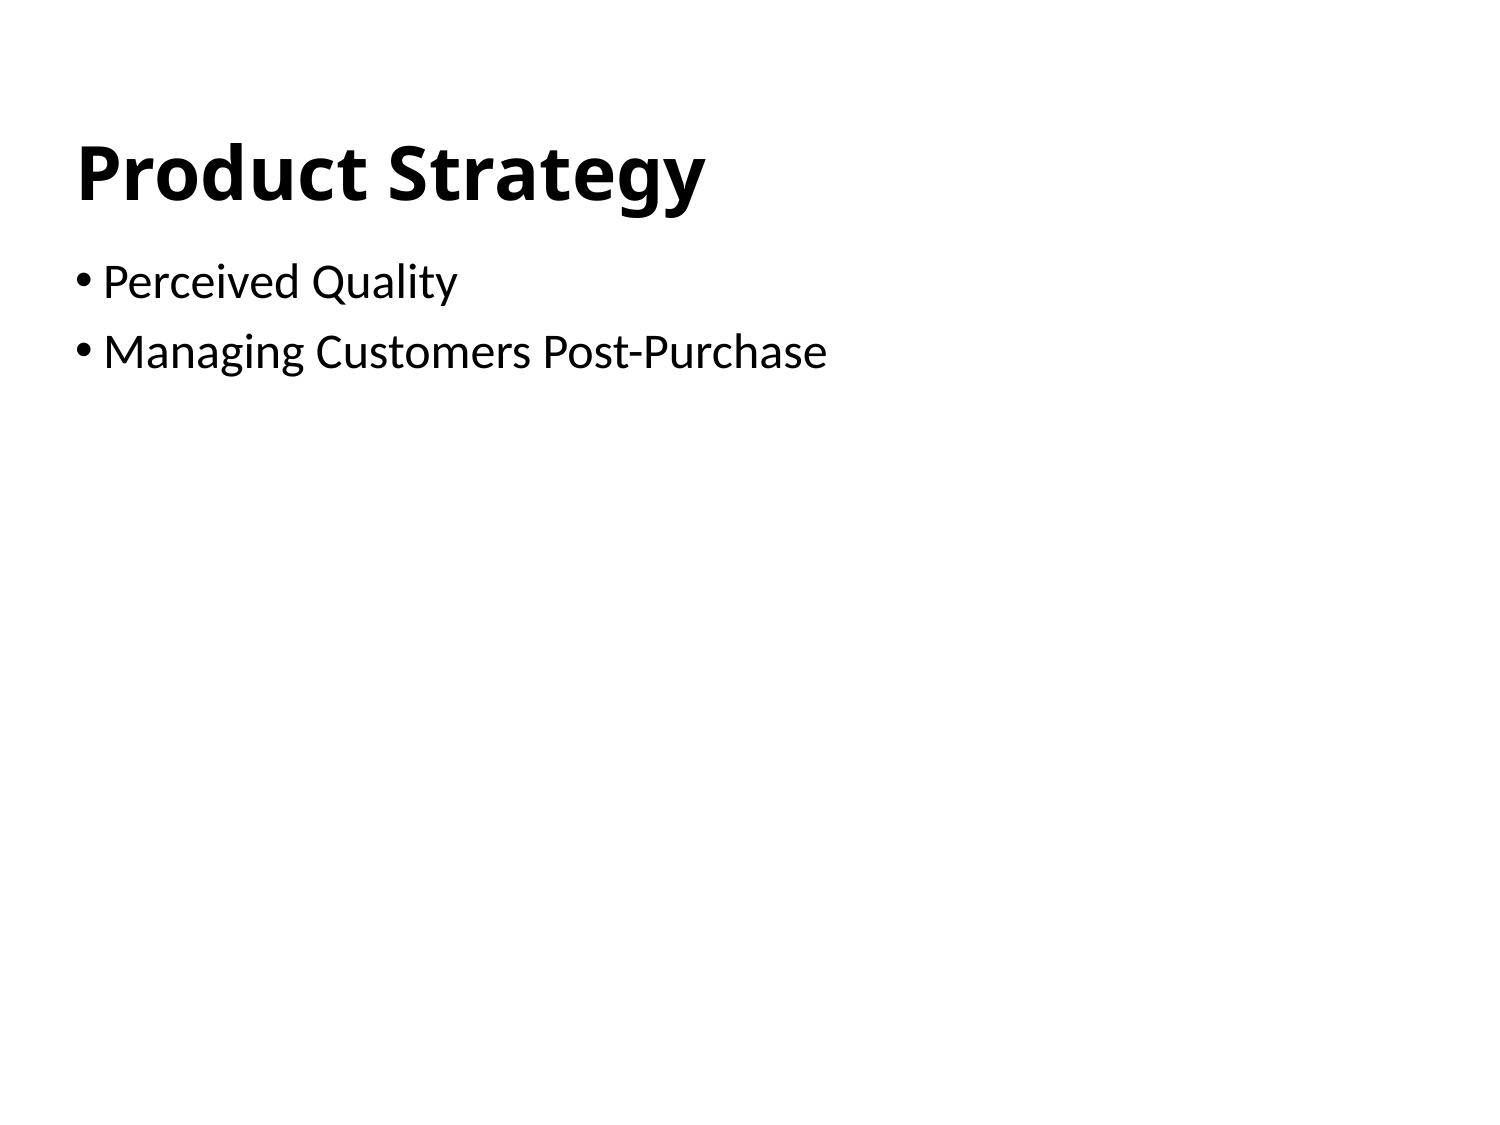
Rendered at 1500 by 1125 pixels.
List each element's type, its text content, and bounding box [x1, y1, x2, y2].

list Perceived Quality Managing Customers Post-Purchase [75, 255, 1425, 983]
title Product Strategy [75, 35, 1425, 216]
